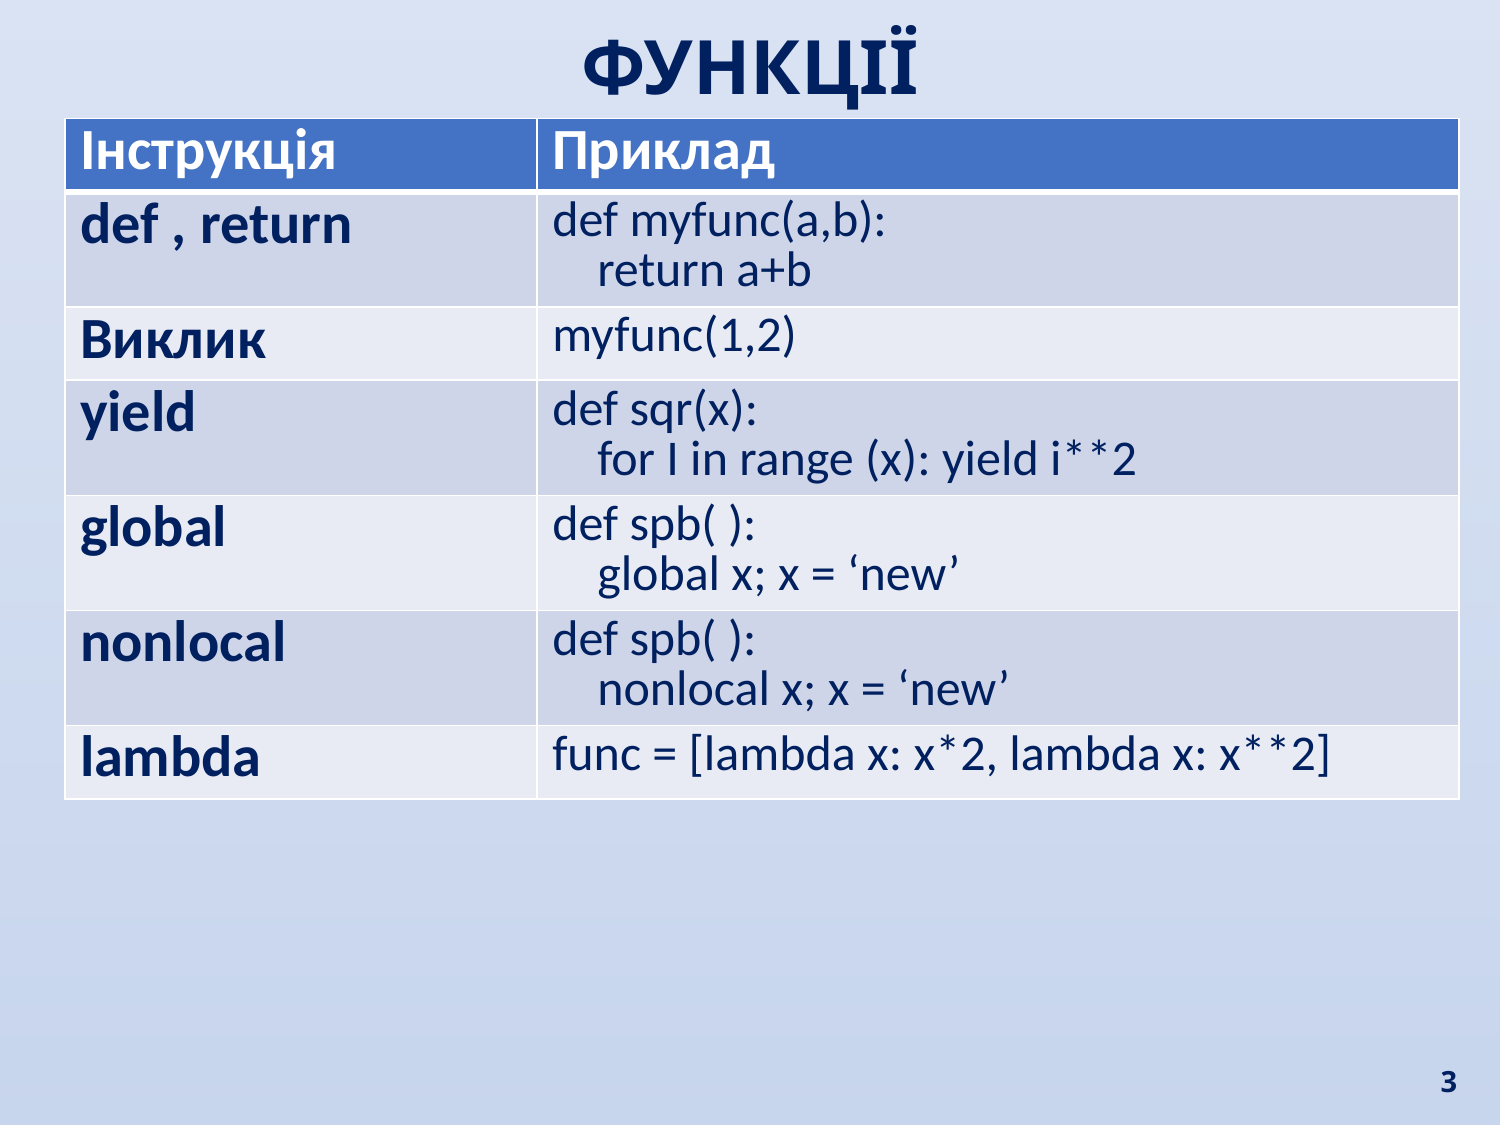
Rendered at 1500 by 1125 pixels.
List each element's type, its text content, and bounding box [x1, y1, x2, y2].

table_cell myfunc(1,2) [538, 308, 1458, 379]
table_cell def sqr(x): for I in range (x): yield i**2 [538, 381, 1458, 495]
table_cell def spb( ): global x; x = ‘new’ [538, 496, 1458, 610]
table_cell func = [lambda x: x*2, lambda x: x**2] [538, 726, 1458, 798]
table_cell def spb( ): nonlocal x; x = ‘new’ [538, 611, 1458, 725]
table_cell def , return [66, 195, 536, 306]
table_cell yield [66, 381, 536, 495]
table_cell Виклик [66, 308, 536, 379]
table_header Інструкція [66, 119, 536, 189]
table_cell nonlocal [66, 611, 536, 725]
table_cell lambda [66, 726, 536, 798]
table_header Приклад [538, 119, 1458, 189]
text_box 3 [1399, 1035, 1473, 1111]
table_cell def myfunc(a,b): return a+b [538, 195, 1458, 306]
text_box ФУНКЦІЇ [17, 12, 1483, 118]
table_cell global [66, 496, 536, 610]
